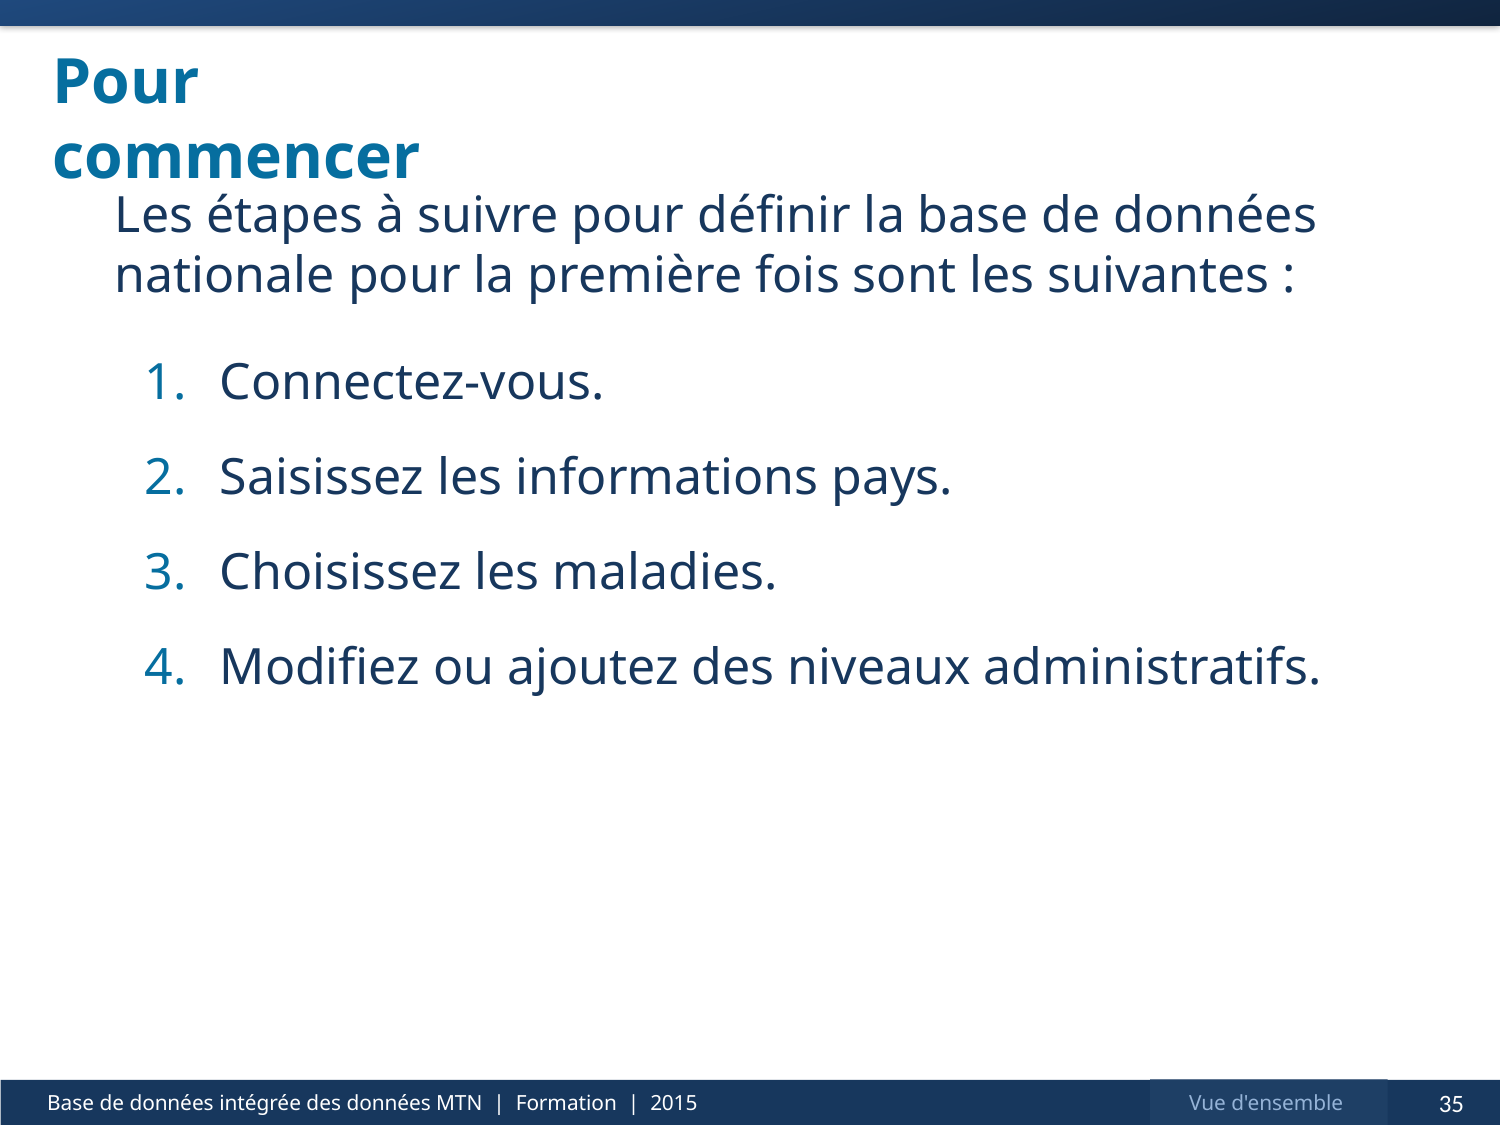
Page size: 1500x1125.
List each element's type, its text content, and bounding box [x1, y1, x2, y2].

list Les étapes à suivre pour définir la base de données nationale pour la première fois sont les suivantes : Connectez-vous. Saisissez les informations pays. Choisissez les maladies. Modifiez ou ajoutez des niveaux administratifs. [99, 174, 1375, 918]
title Pour commencer [22, 33, 537, 130]
